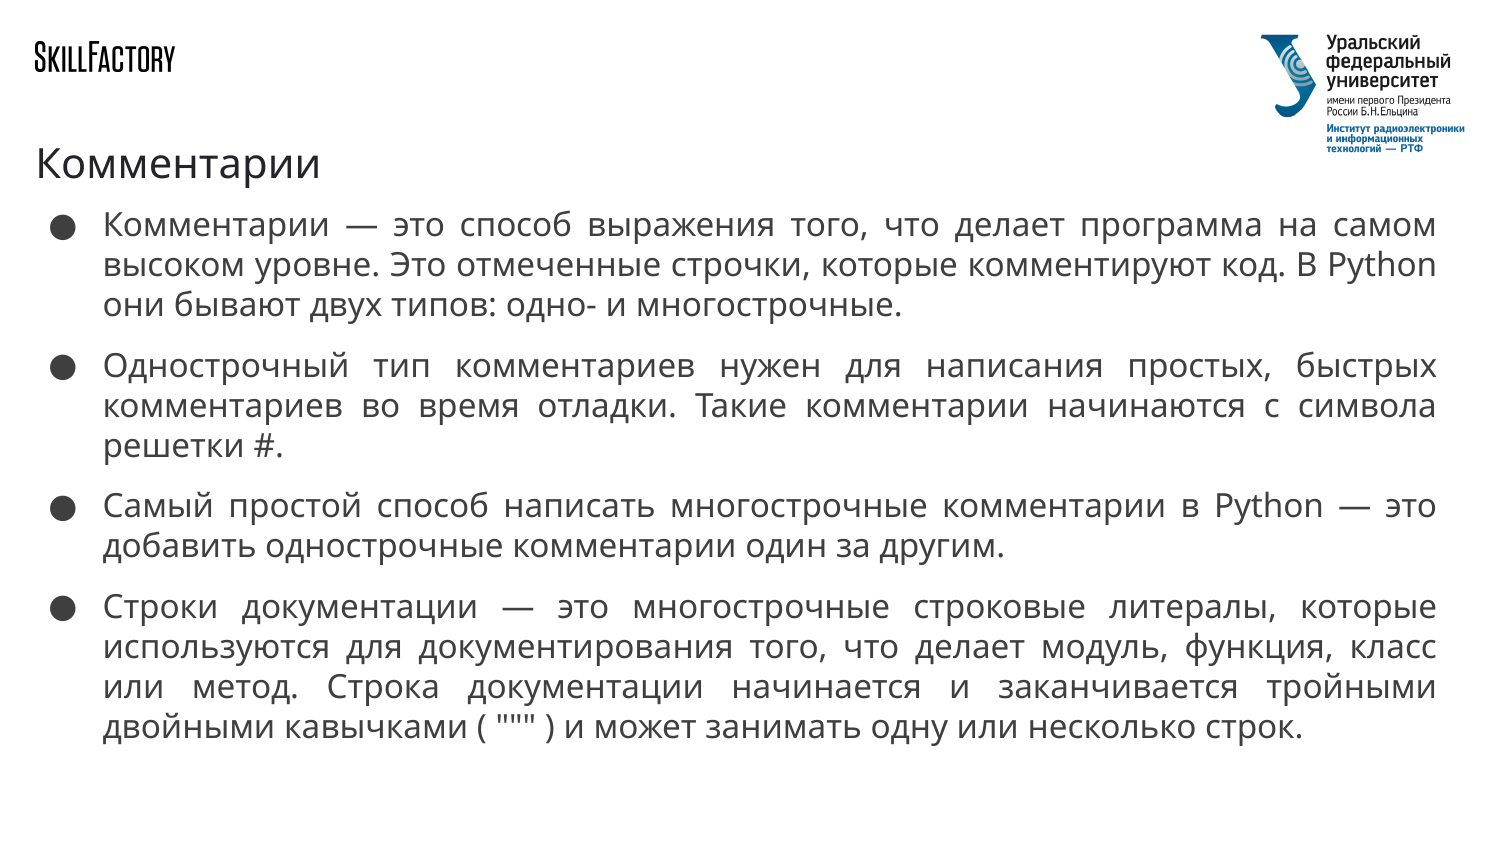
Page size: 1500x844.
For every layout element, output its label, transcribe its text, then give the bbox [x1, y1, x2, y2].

picture [1258, 28, 1468, 157]
text_box Комментарии — это способ выражения того, что делает программа на самом высоком уровне. Это отмеченные строчки, которые комментируют код. В Python они бывают двух типов: одно- и многострочные. Однострочный тип комментариев нужен для написания простых, быстрых комментариев во время отладки. Такие комментарии начинаются с символа решетки #. Самый простой способ написать многострочные комментарии в Python — это добавить однострочные комментарии один за другим. Строки документации — это многострочные строковые литералы, которые используются для документирования того, что делает модуль, функция, класс или метод. Строка документации начинается и заканчивается тройными двойными кавычками ( """ ) и может занимать одну или несколько строк. [12, 150, 1454, 694]
subtitle Комментарии [35, 125, 1012, 202]
picture [35, 41, 175, 72]
